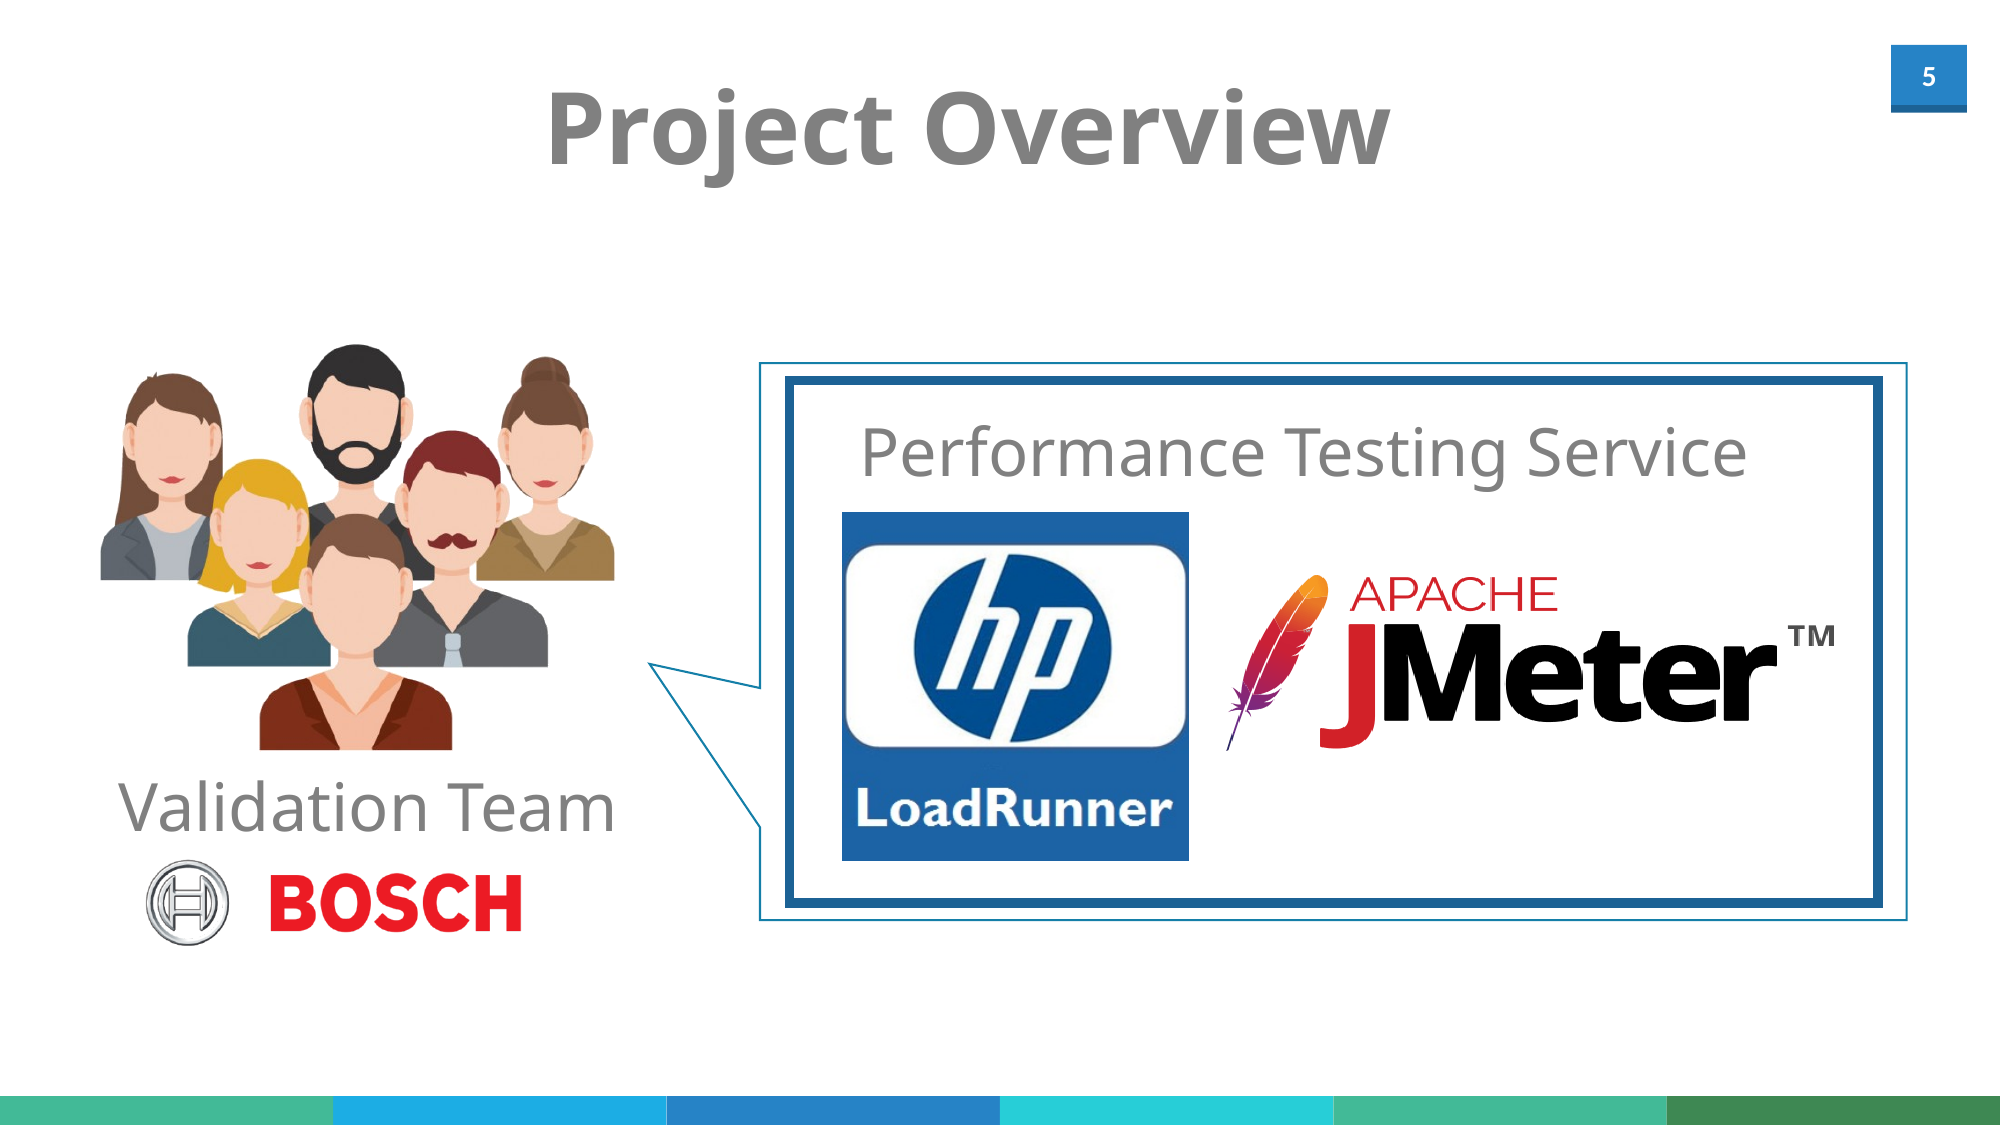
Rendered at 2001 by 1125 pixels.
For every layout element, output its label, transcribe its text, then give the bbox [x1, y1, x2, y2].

picture [70, 282, 644, 758]
picture [1226, 575, 1834, 751]
text_box Validation Team [103, 758, 634, 853]
picture [842, 512, 1189, 861]
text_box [0, 1095, 2000, 1125]
text_box Project Overview [528, 56, 1408, 192]
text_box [759, 363, 1907, 921]
picture [142, 857, 524, 950]
